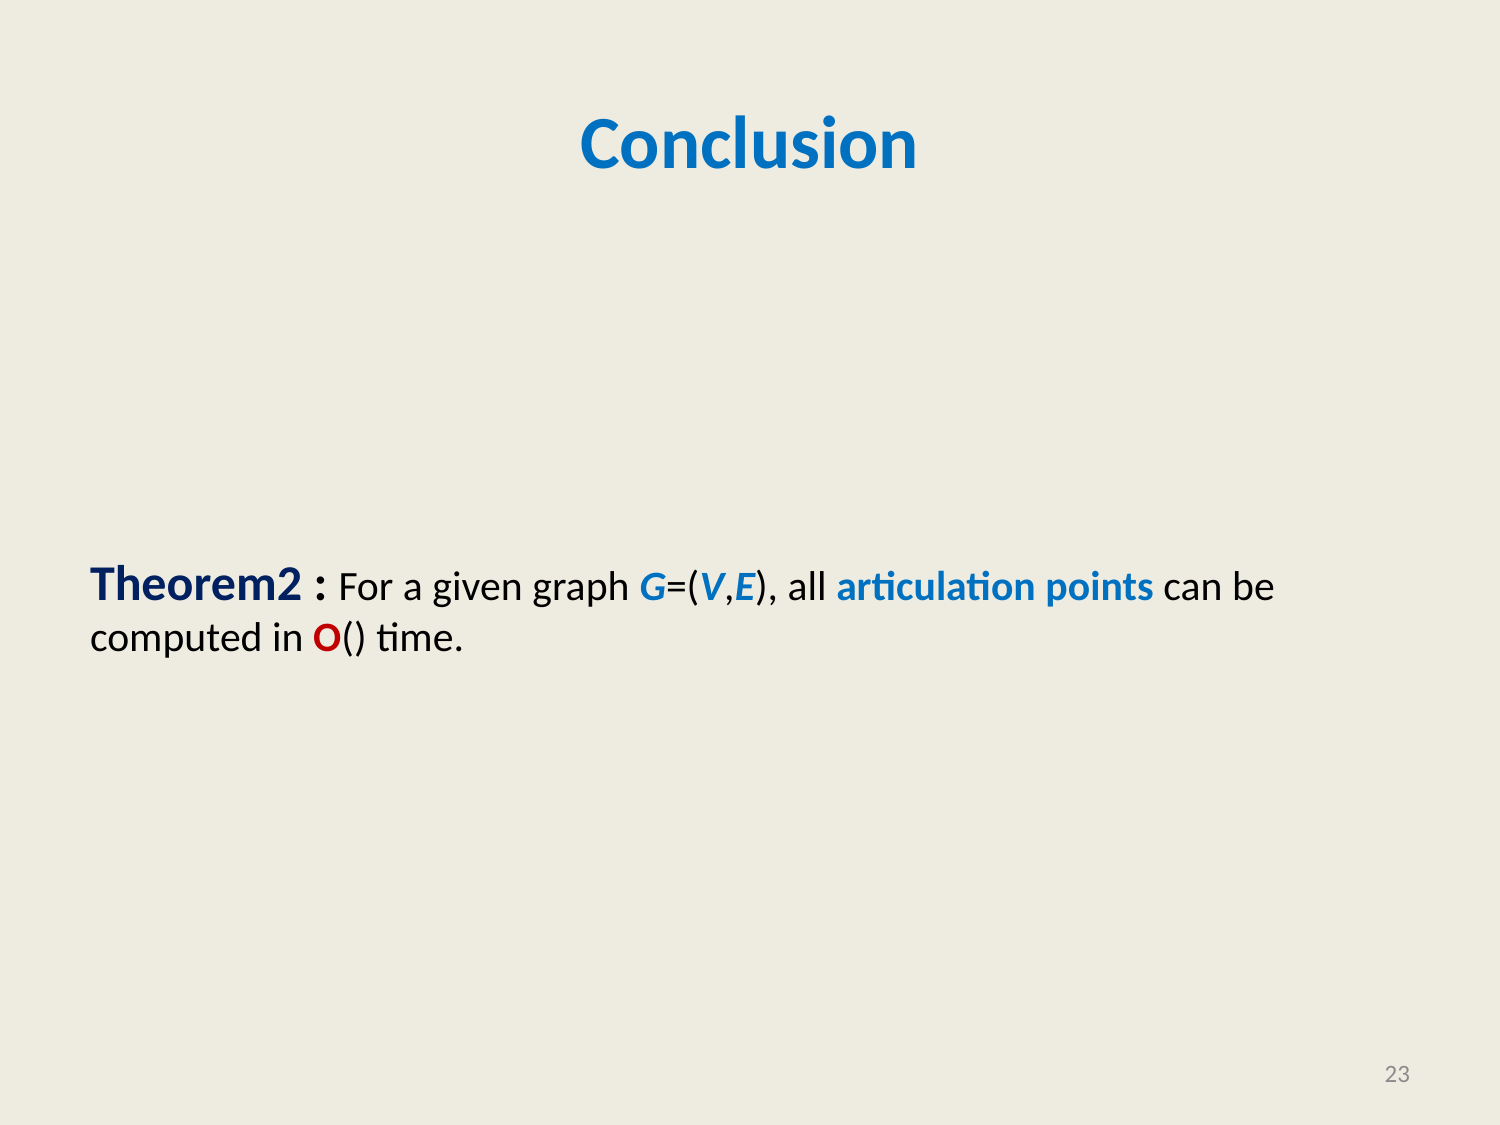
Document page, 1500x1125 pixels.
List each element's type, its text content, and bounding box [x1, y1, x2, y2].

slide_number 23 [1074, 1042, 1425, 1103]
title Conclusion [75, 45, 1425, 233]
